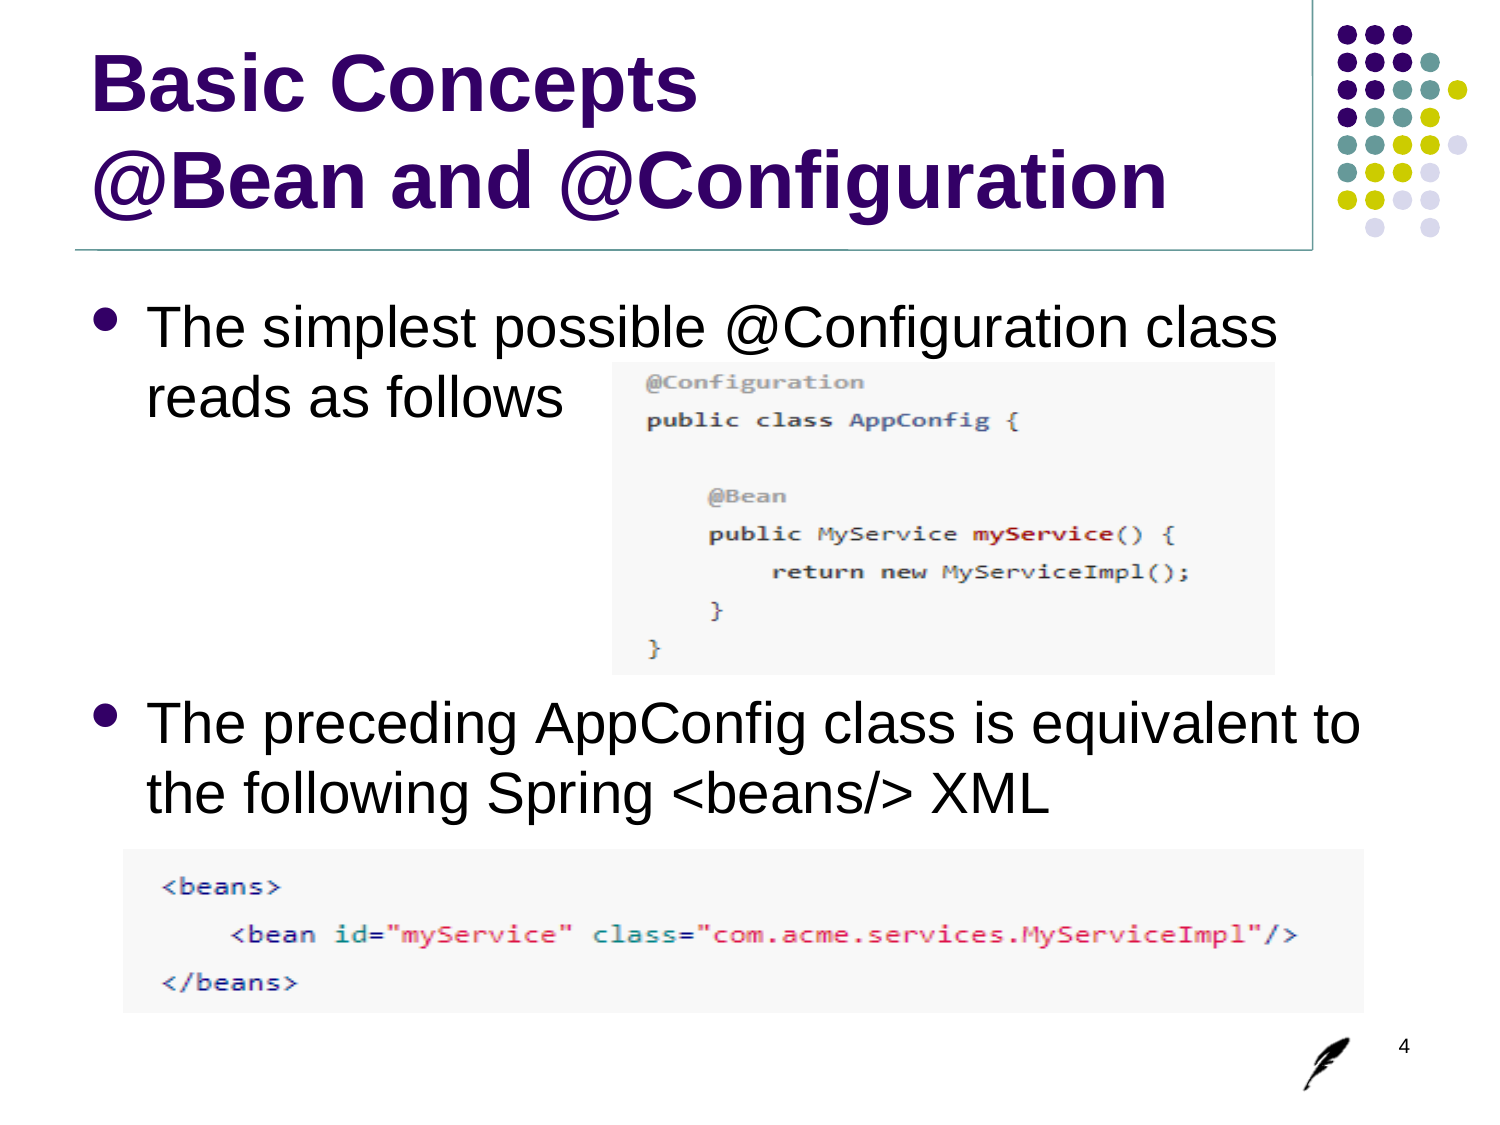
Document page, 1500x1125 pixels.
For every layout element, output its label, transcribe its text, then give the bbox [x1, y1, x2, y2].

slide_number 4 [1074, 1025, 1425, 1100]
title Basic Concepts @Bean and @Configuration [75, 20, 1313, 233]
list The simplest possible @Configuration class reads as follows The preceding AppConfig class is equivalent to the following Spring <beans/> XML [75, 282, 1425, 1006]
picture [123, 849, 1364, 1013]
picture [612, 362, 1275, 675]
